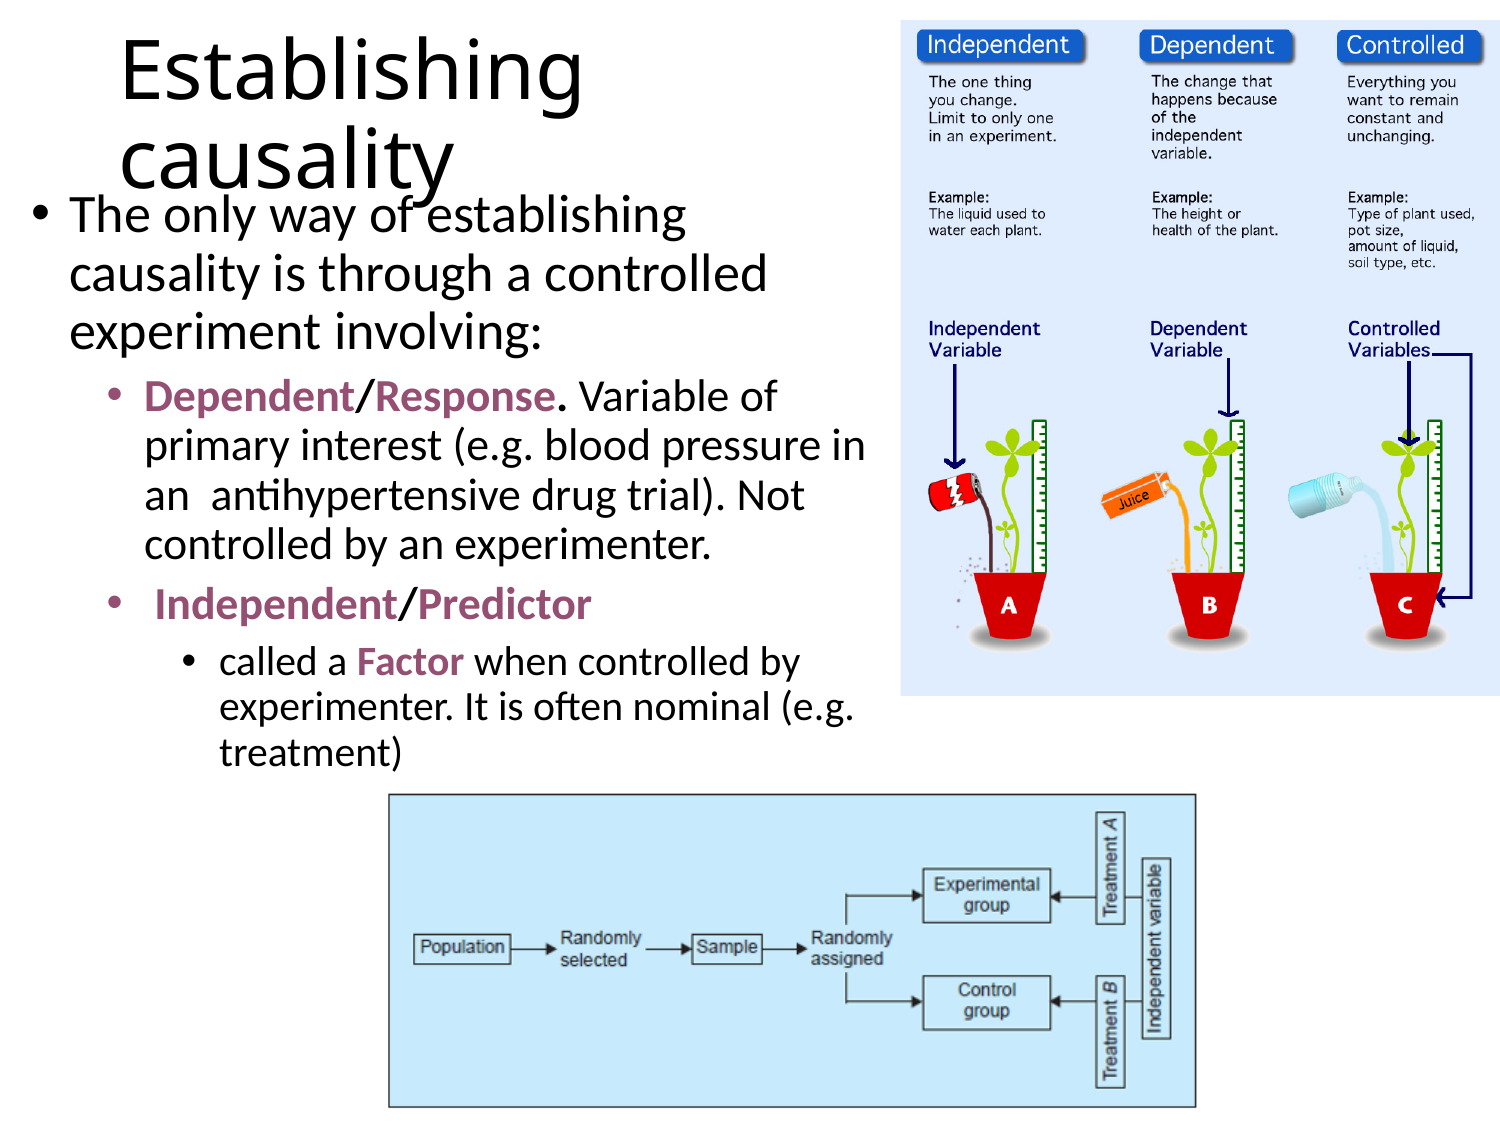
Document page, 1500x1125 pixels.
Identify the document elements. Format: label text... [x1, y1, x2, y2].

picture [387, 791, 1201, 1111]
picture [900, 20, 1500, 696]
list The only way of establishing causality is through a controlled experiment involving: Dependent/Response. Variable of primary interest (e.g. blood pressure in an antihypertensive drug trial). Not controlled by an experimenter. Independent/Predictor called a Factor when controlled by experimenter. It is often nominal (e.g. treatment) [16, 178, 896, 930]
title Establishing causality [103, 20, 865, 178]
